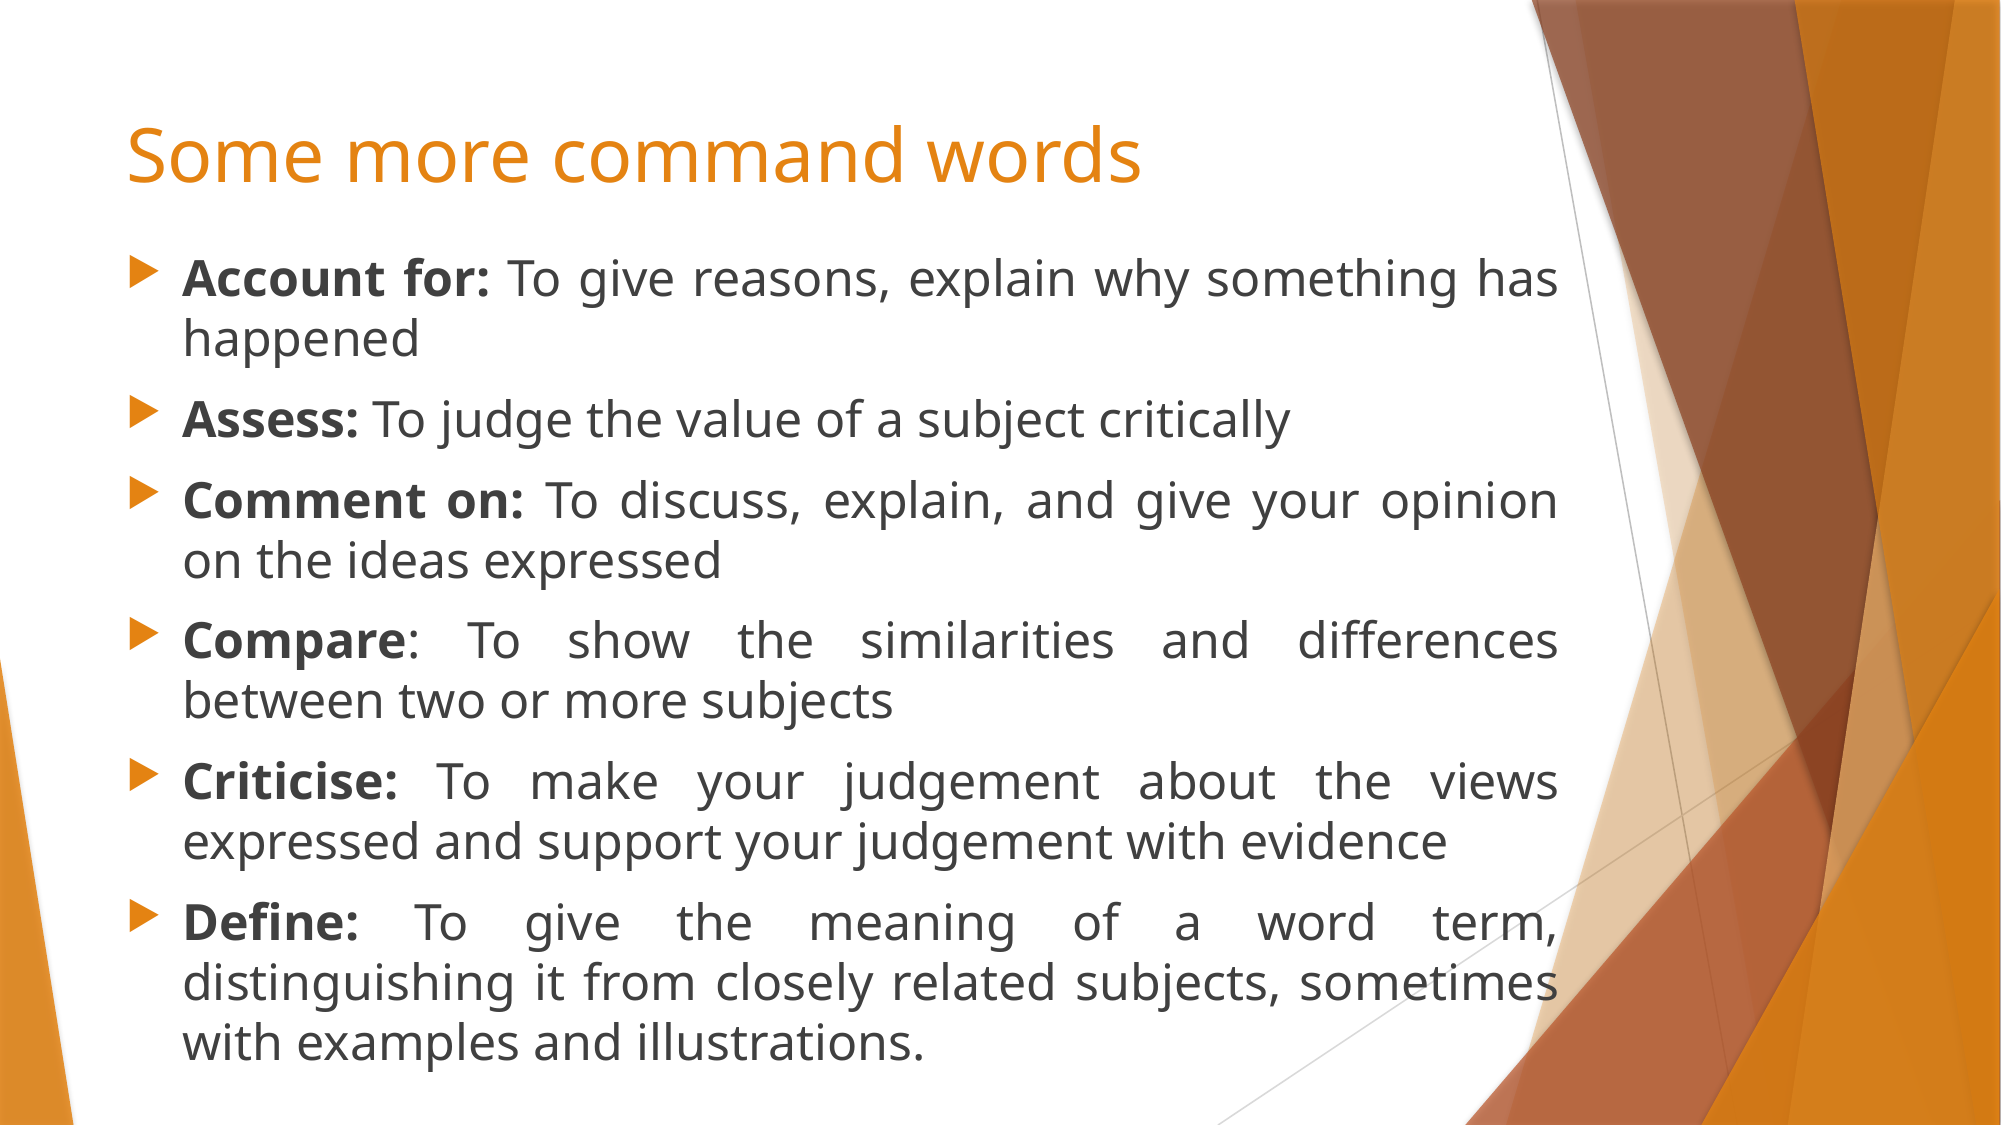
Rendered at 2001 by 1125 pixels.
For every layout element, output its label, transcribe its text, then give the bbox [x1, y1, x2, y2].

list Account for: To give reasons, explain why something has happened Assess: To judge the value of a subject critically Comment on: To discuss, explain, and give your opinion on the ideas expressed Compare: To show the similarities and differences between two or more subjects Criticise: To make your judgement about the views expressed and support your judgement with evidence Define: To give the meaning of a word term, distinguishing it from closely related subjects, sometimes with examples and illustrations. [111, 238, 1575, 991]
title Some more command words [111, 99, 1522, 238]
